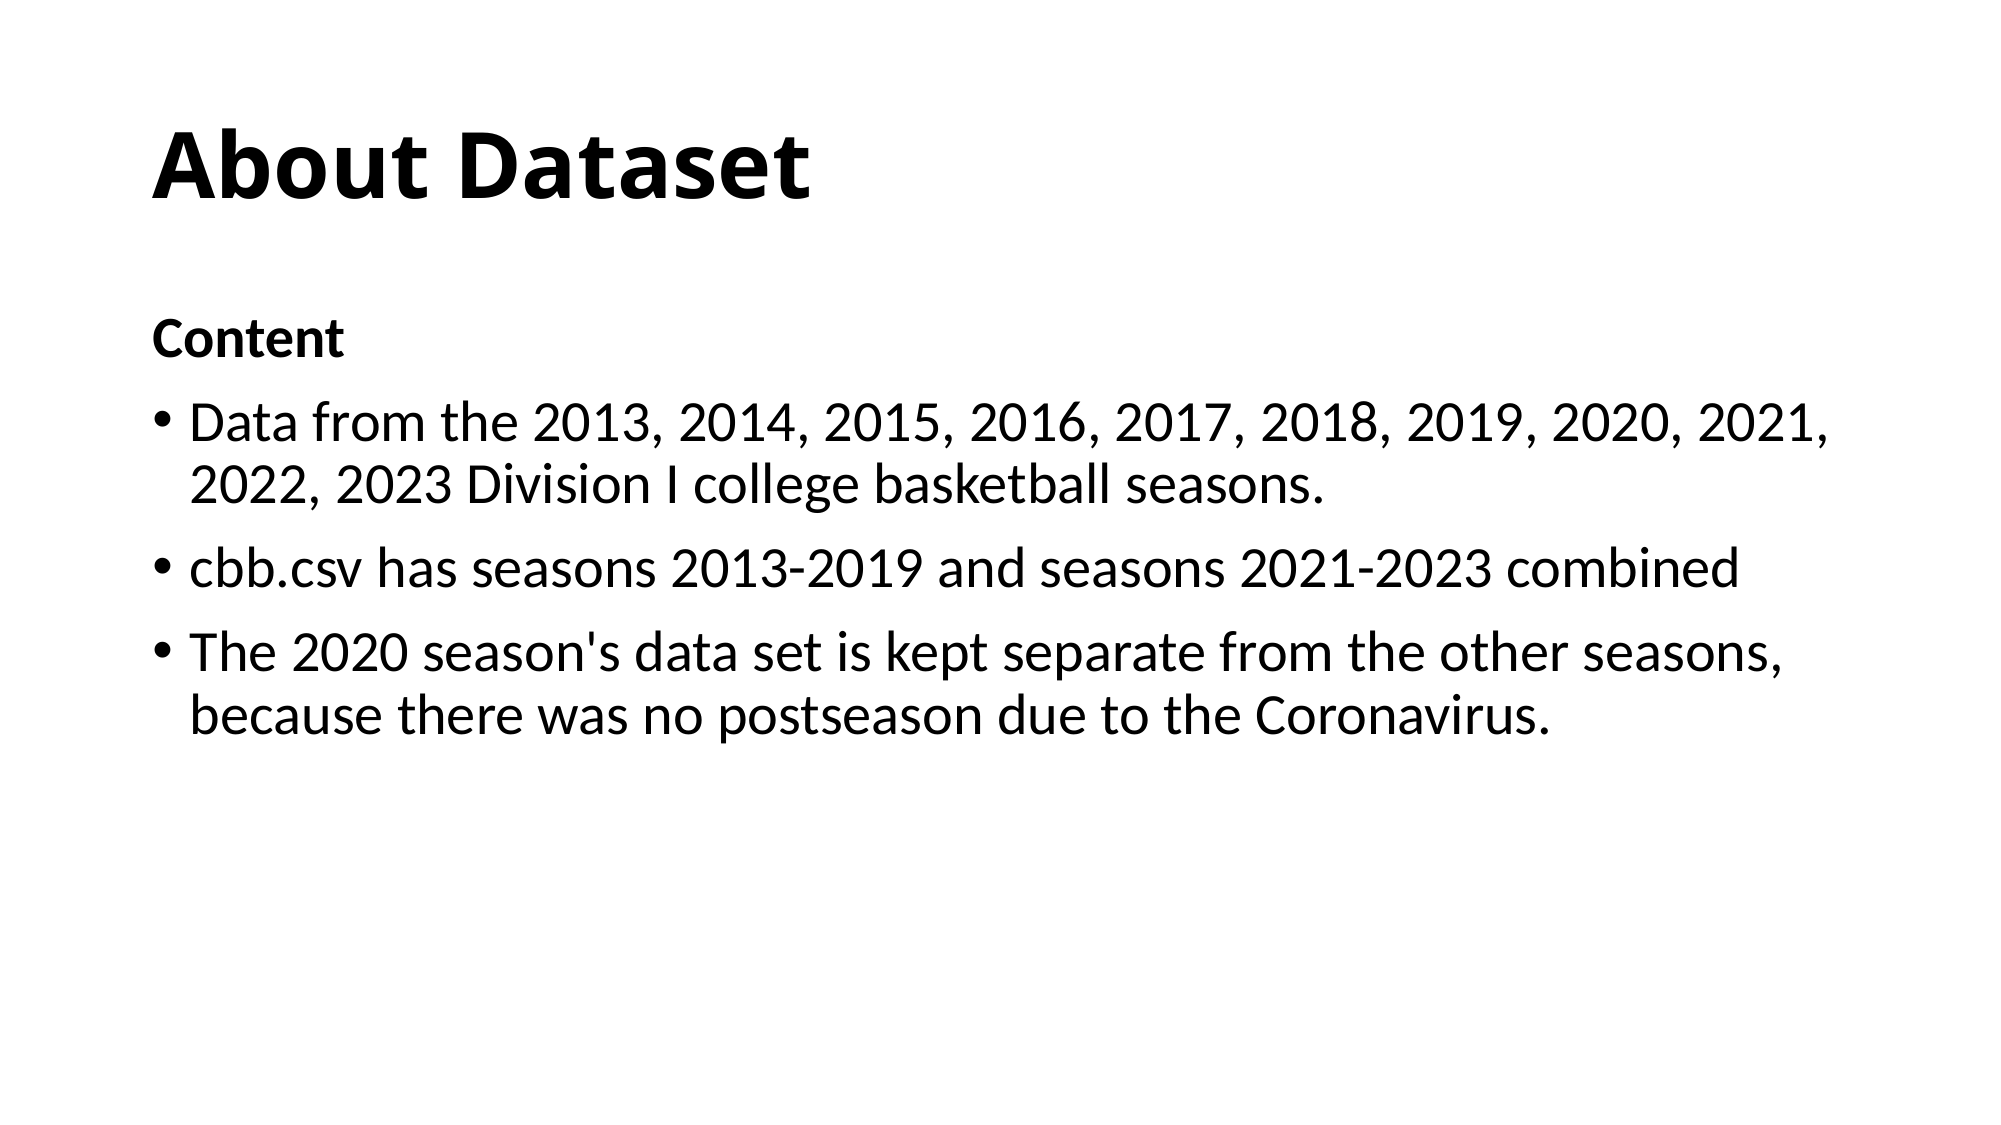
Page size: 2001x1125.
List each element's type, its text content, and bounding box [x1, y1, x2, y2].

list Content Data from the 2013, 2014, 2015, 2016, 2017, 2018, 2019, 2020, 2021, 2022, 2023 Division I college basketball seasons. cbb.csv has seasons 2013-2019 and seasons 2021-2023 combined The 2020 season's data set is kept separate from the other seasons, because there was no postseason due to the Coronavirus. [137, 299, 1863, 1014]
title About Dataset [137, 59, 1863, 278]
